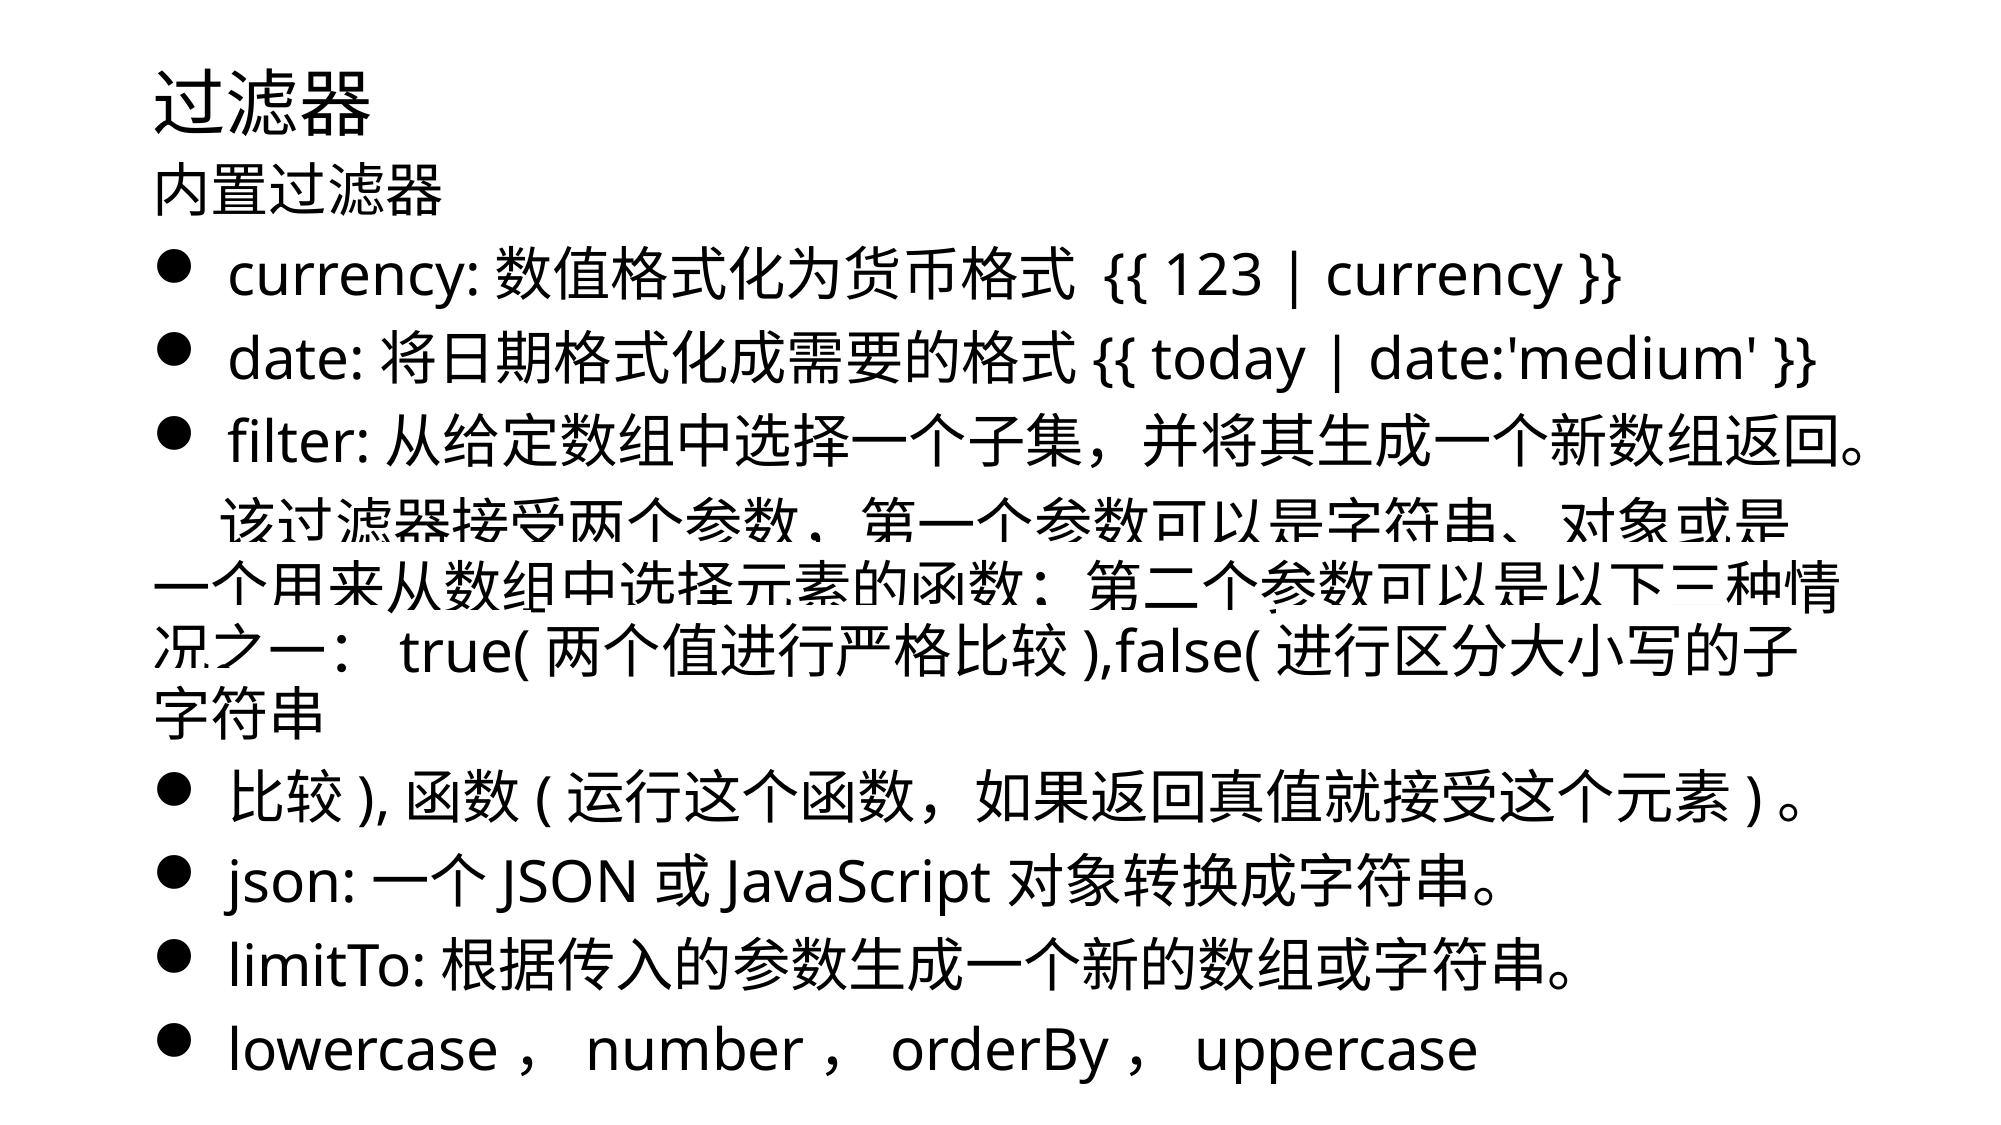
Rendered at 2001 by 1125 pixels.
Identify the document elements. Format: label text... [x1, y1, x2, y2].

title 过滤器 [137, 59, 1863, 154]
list 内置过滤器 currency:数值格式化为货币格式 {{ 123 | currency }} date:将日期格式化成需要的格式{{ today | date:'medium' }} filter:从给定数组中选择一个子集，并将其生成一个新数组返回。 该过滤器接受两个参数，第一个参数可以是字符串、对象或是 一个用来从数组中选择元素的函数；第二个参数可以是以下三种情况之一：true(两个值进行严格比较),false(进行区分大小写的子字符串 比较),函数(运行这个函数，如果返回真值就接受这个元素)。 json:一个JSON或JavaScript对象转换成字符串。 limitTo:根据传入的参数生成一个新的数组或字符串。 lowercase，number，orderBy，uppercase [137, 154, 1863, 1125]
